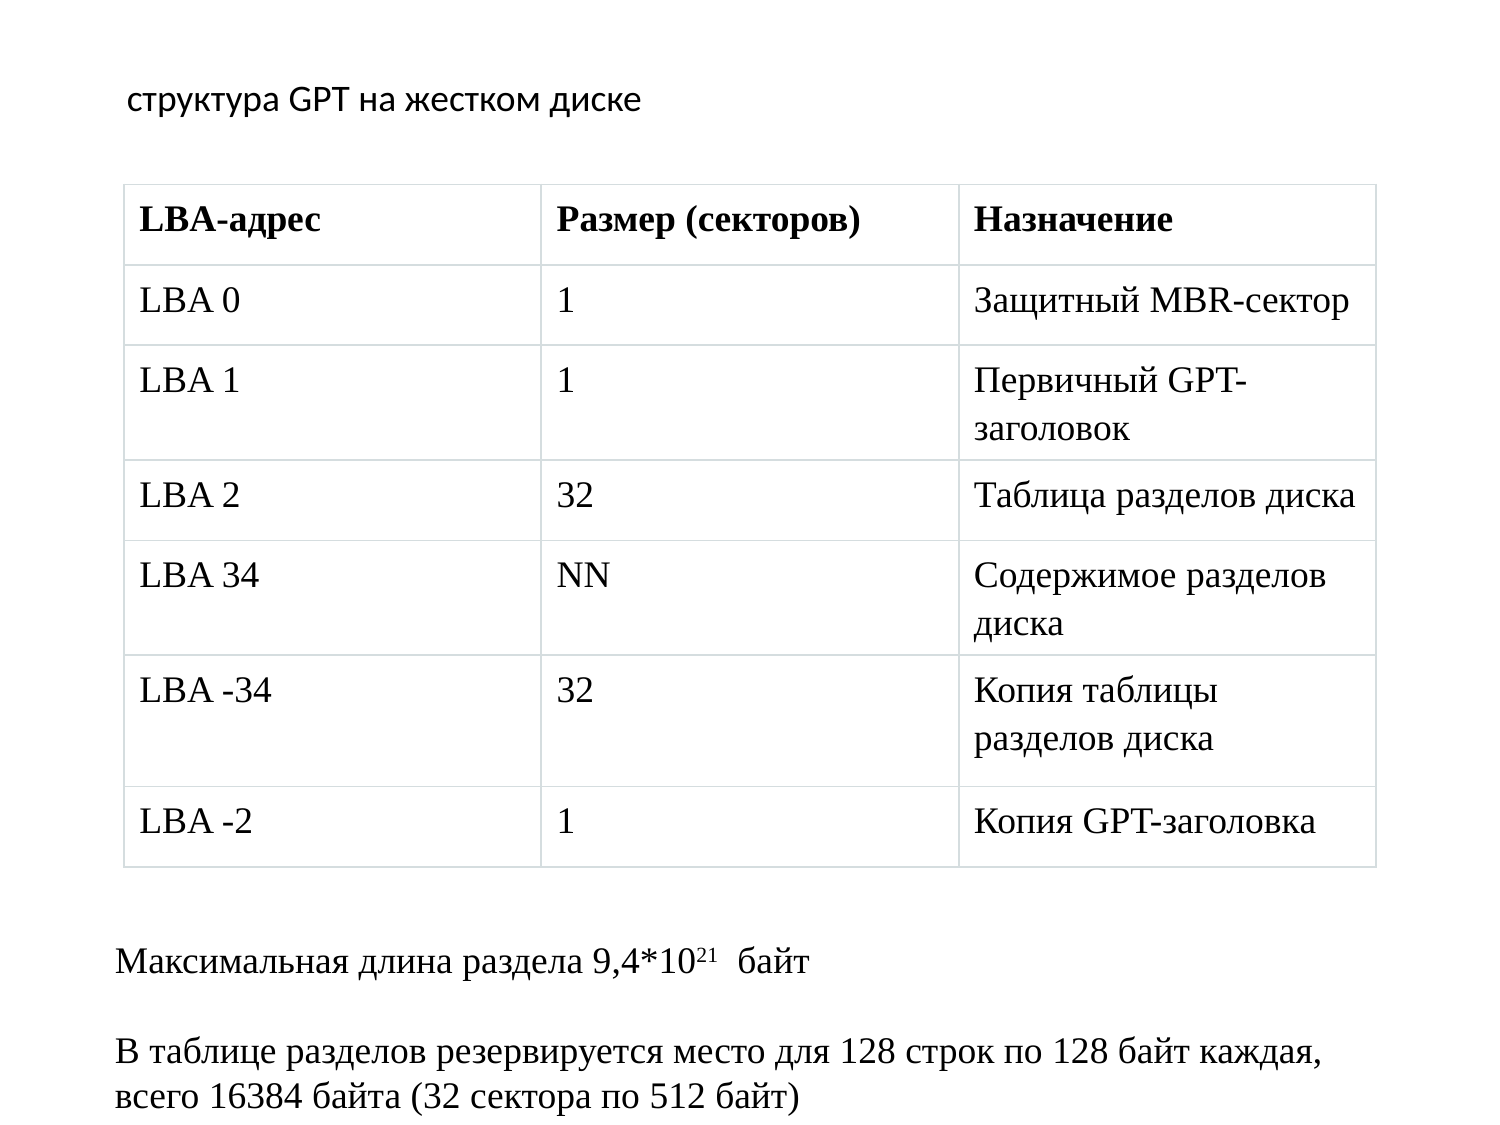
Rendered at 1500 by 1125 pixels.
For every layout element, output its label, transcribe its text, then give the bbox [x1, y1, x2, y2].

table_cell LBA -2 [125, 787, 540, 866]
table_cell Таблица разделов диска [960, 461, 1375, 540]
table_cell LBA 1 [125, 346, 540, 459]
table_cell LBA 2 [125, 461, 540, 540]
table_cell 32 [542, 461, 958, 540]
table_cell Защитный MBR-сектор [960, 266, 1375, 344]
table_header Размер (секторов) [542, 185, 958, 264]
table_cell 1 [542, 266, 958, 344]
table_cell LBA -34 [125, 656, 540, 786]
table_cell 32 [542, 656, 958, 786]
table_cell 1 [542, 787, 958, 866]
table_header LBA-адрес [125, 185, 540, 264]
table_header Назначение [960, 185, 1375, 264]
text_box структура GPT на жестком диске [112, 66, 1128, 127]
text_box Максимальная длина раздела 9,4*1021 байт В таблице разделов резервируется место для 128 строк по 128 байт каждая, всего 16384 байта (32 сектора по 512 байт) [100, 928, 1424, 1125]
table_cell Содержимое разделов диска [960, 541, 1375, 654]
table_cell NN [542, 541, 958, 654]
table_cell Копия GPT-заголовка [960, 787, 1375, 866]
table_cell 1 [542, 346, 958, 459]
table_cell Копия таблицы разделов диска [960, 656, 1375, 786]
table_cell Первичный GPT-заголовок [960, 346, 1375, 459]
table_cell LBA 34 [125, 541, 540, 654]
table_cell LBA 0 [125, 266, 540, 344]
